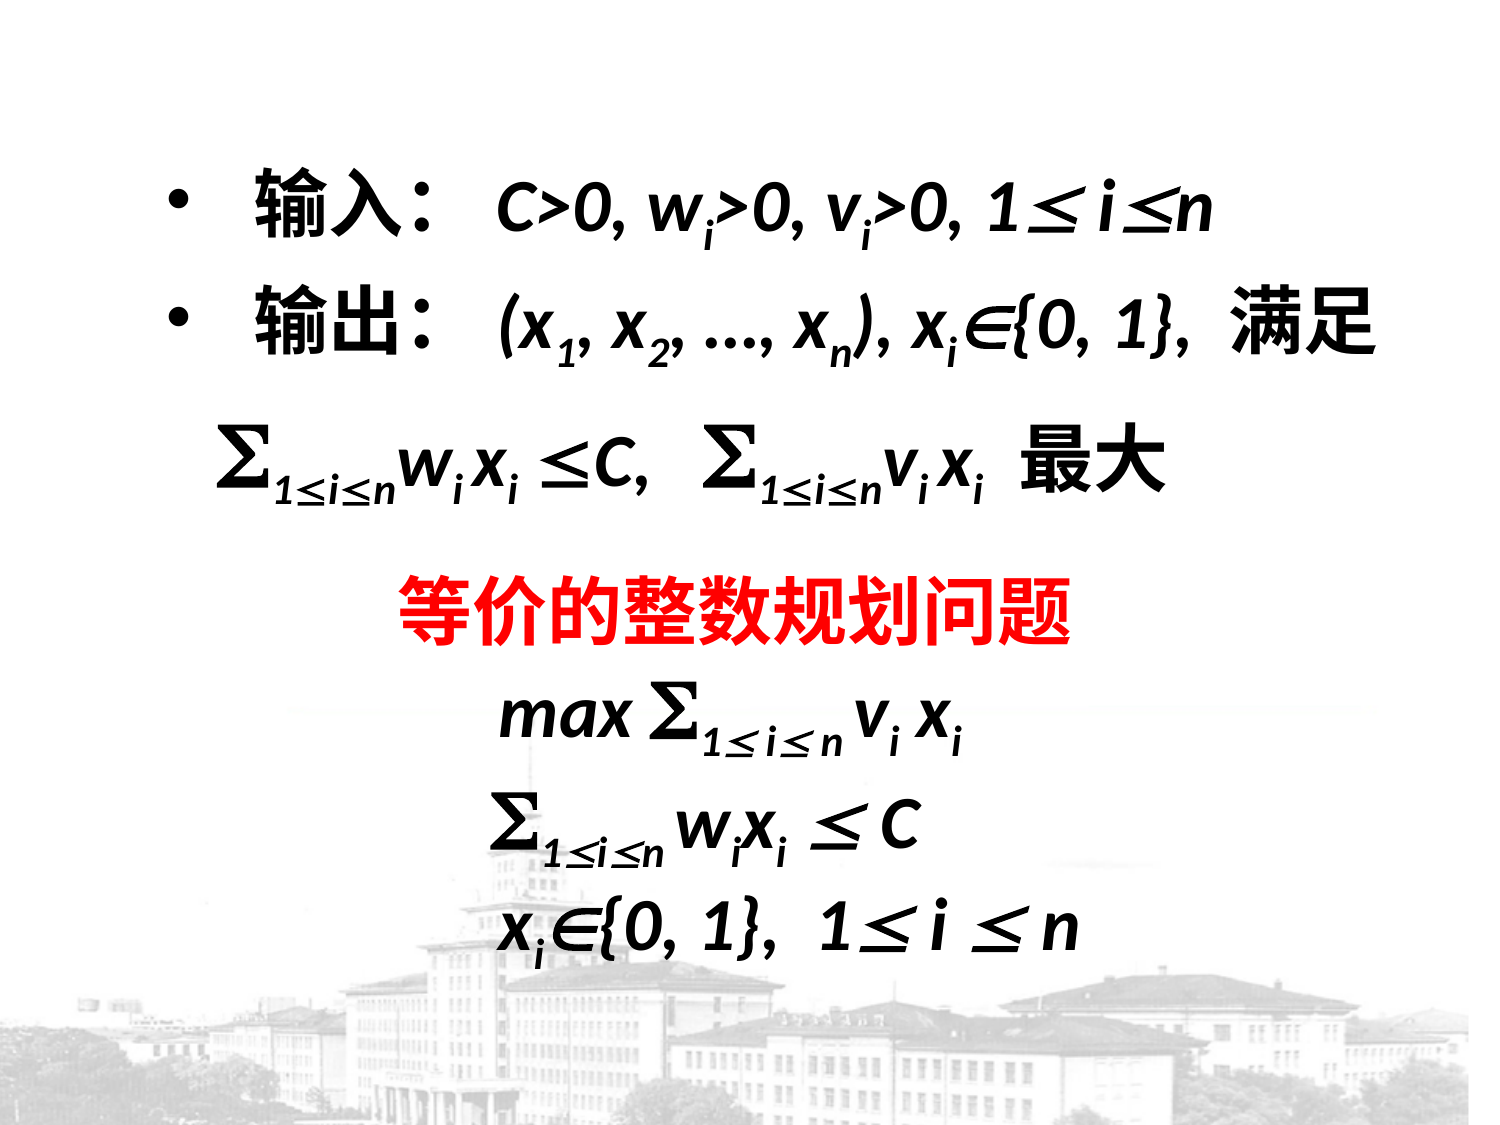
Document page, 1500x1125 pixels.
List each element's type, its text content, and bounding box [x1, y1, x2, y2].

text_box 等价的整数规划问题 max 1 i n vi xi 1in wixi  C xi{0, 1}, 1 i  n [382, 556, 1212, 986]
text_box 输入：C>0, wi>0, vi>0, 1 in 输出：(x1, x2, …, xn), xi{0, 1}, 满足 1inwi xi C, 1invi xi 最大 [151, 149, 1443, 551]
picture [0, 529, 1500, 1125]
